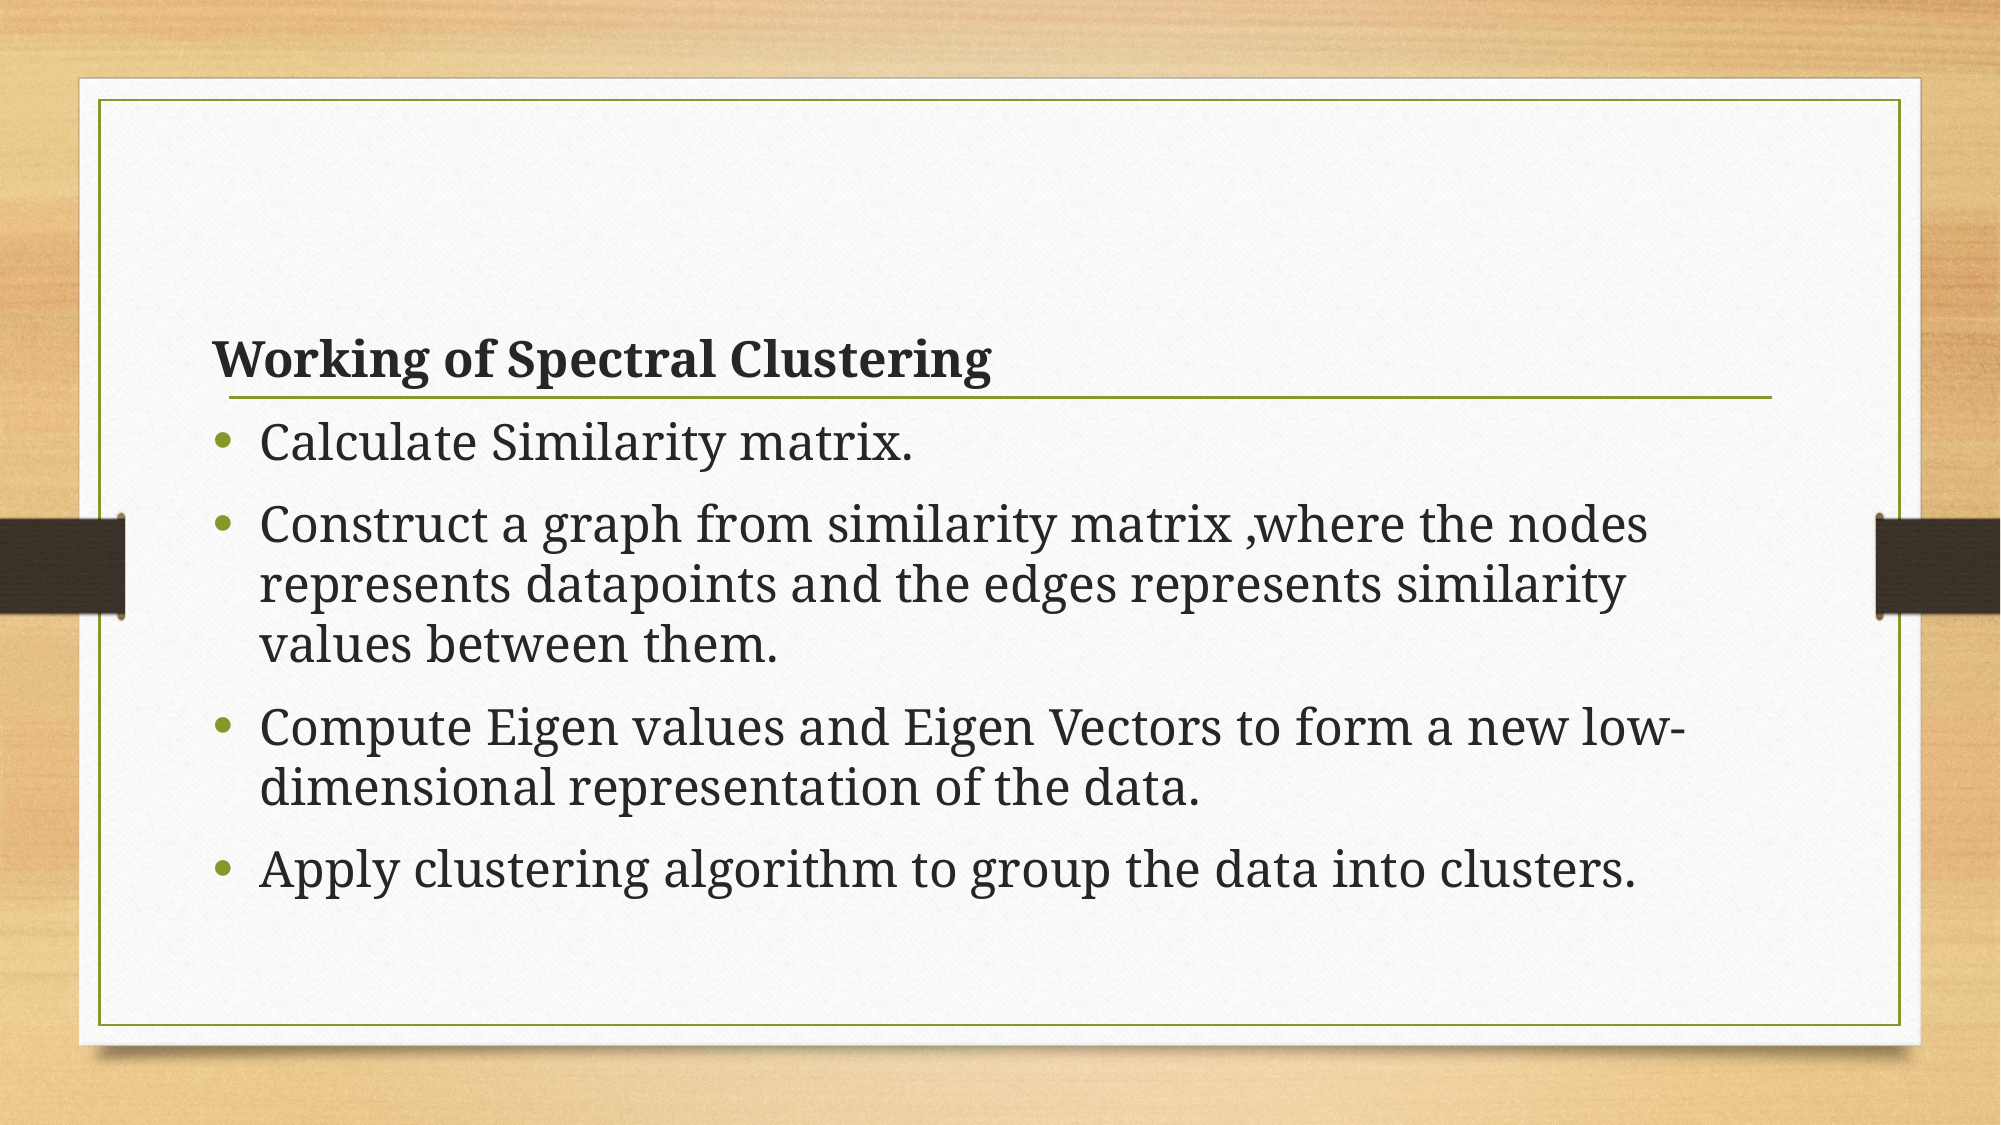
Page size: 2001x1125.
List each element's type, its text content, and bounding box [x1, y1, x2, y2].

picture [0, 0, 2001, 1125]
list Working of Spectral Clustering Calculate Similarity matrix. Construct a graph from similarity matrix ,where the nodes represents datapoints and the edges represents similarity values between them. Compute Eigen values and Eigen Vectors to form a new low-dimensional representation of the data. Apply clustering algorithm to group the data into clusters. [197, 320, 1788, 964]
